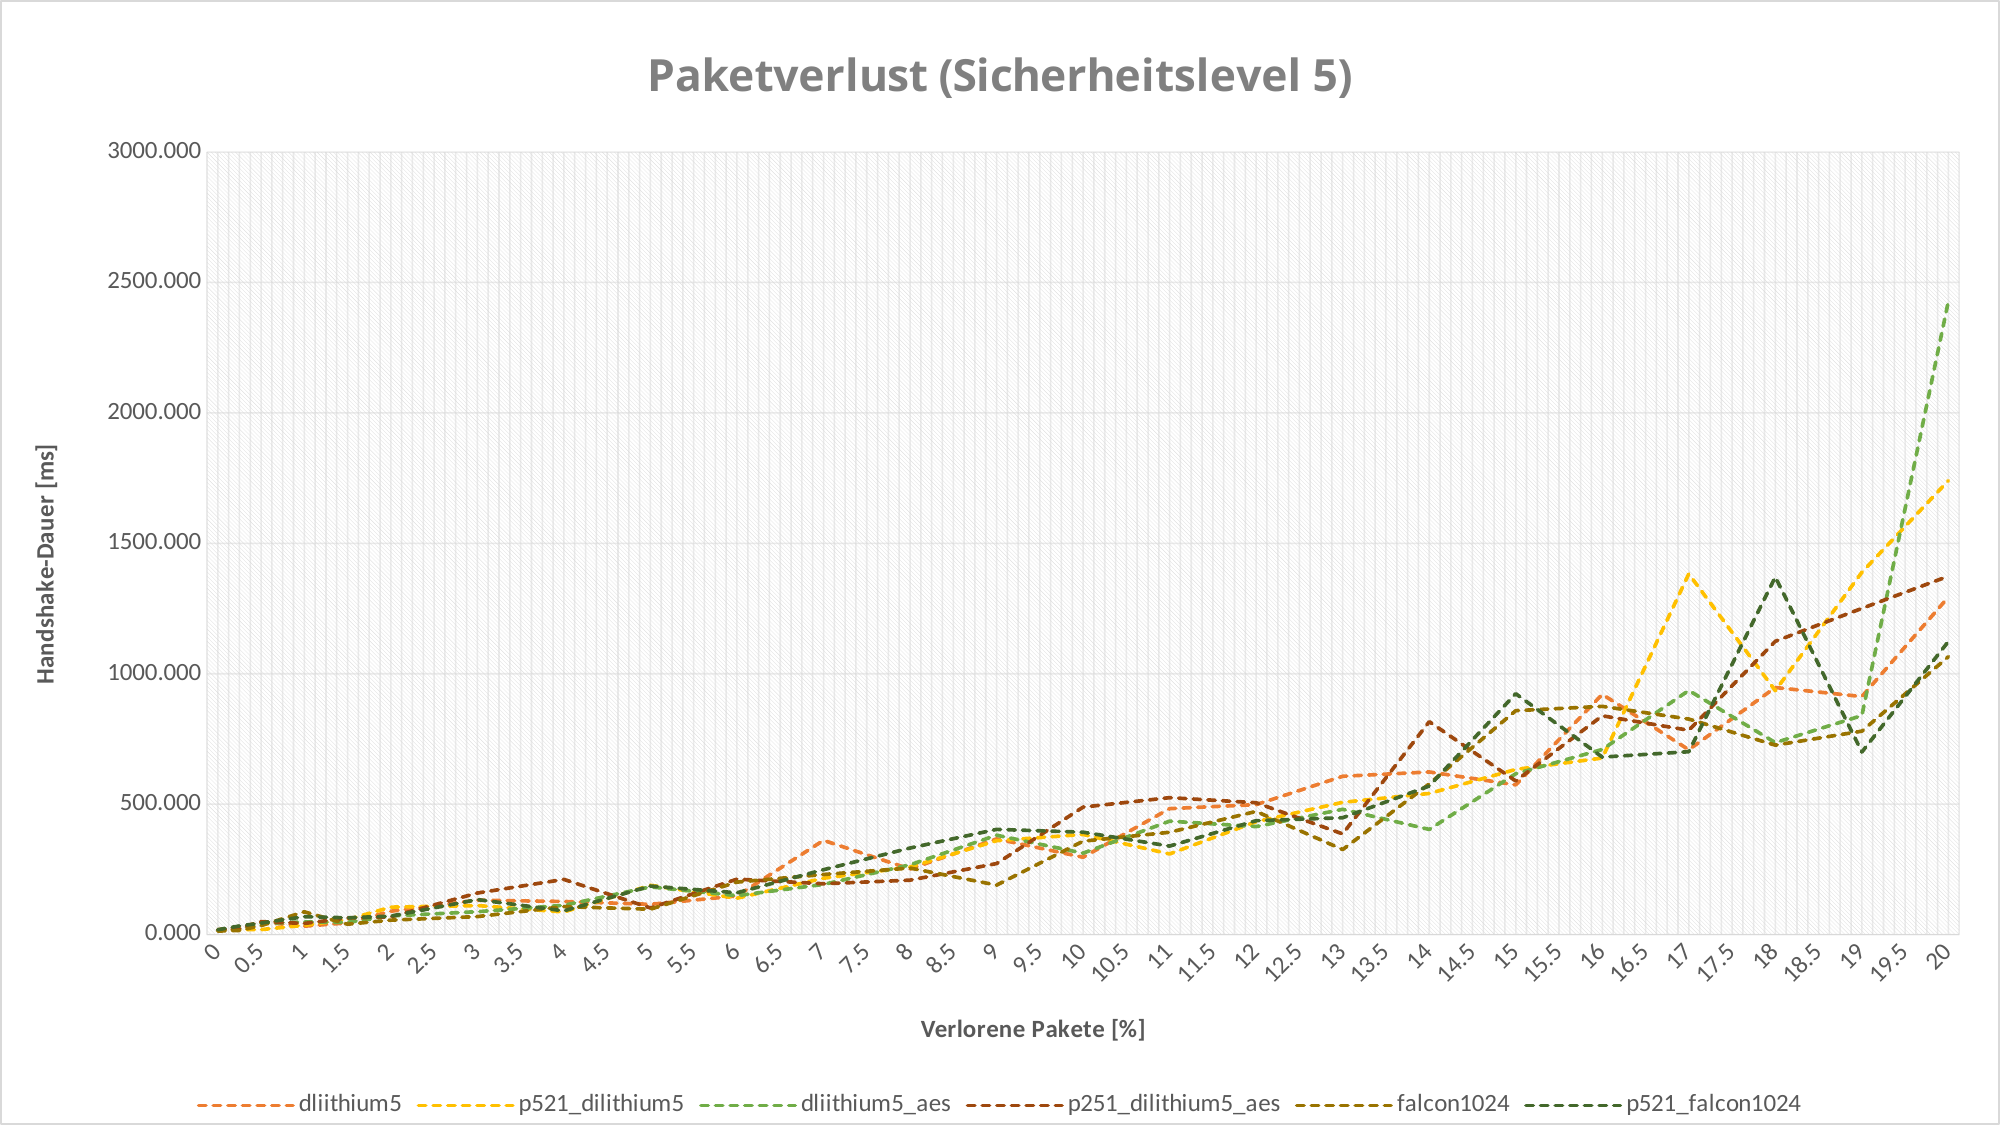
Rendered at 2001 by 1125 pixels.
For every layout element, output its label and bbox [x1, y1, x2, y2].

chart [0, 0, 2000, 1125]
